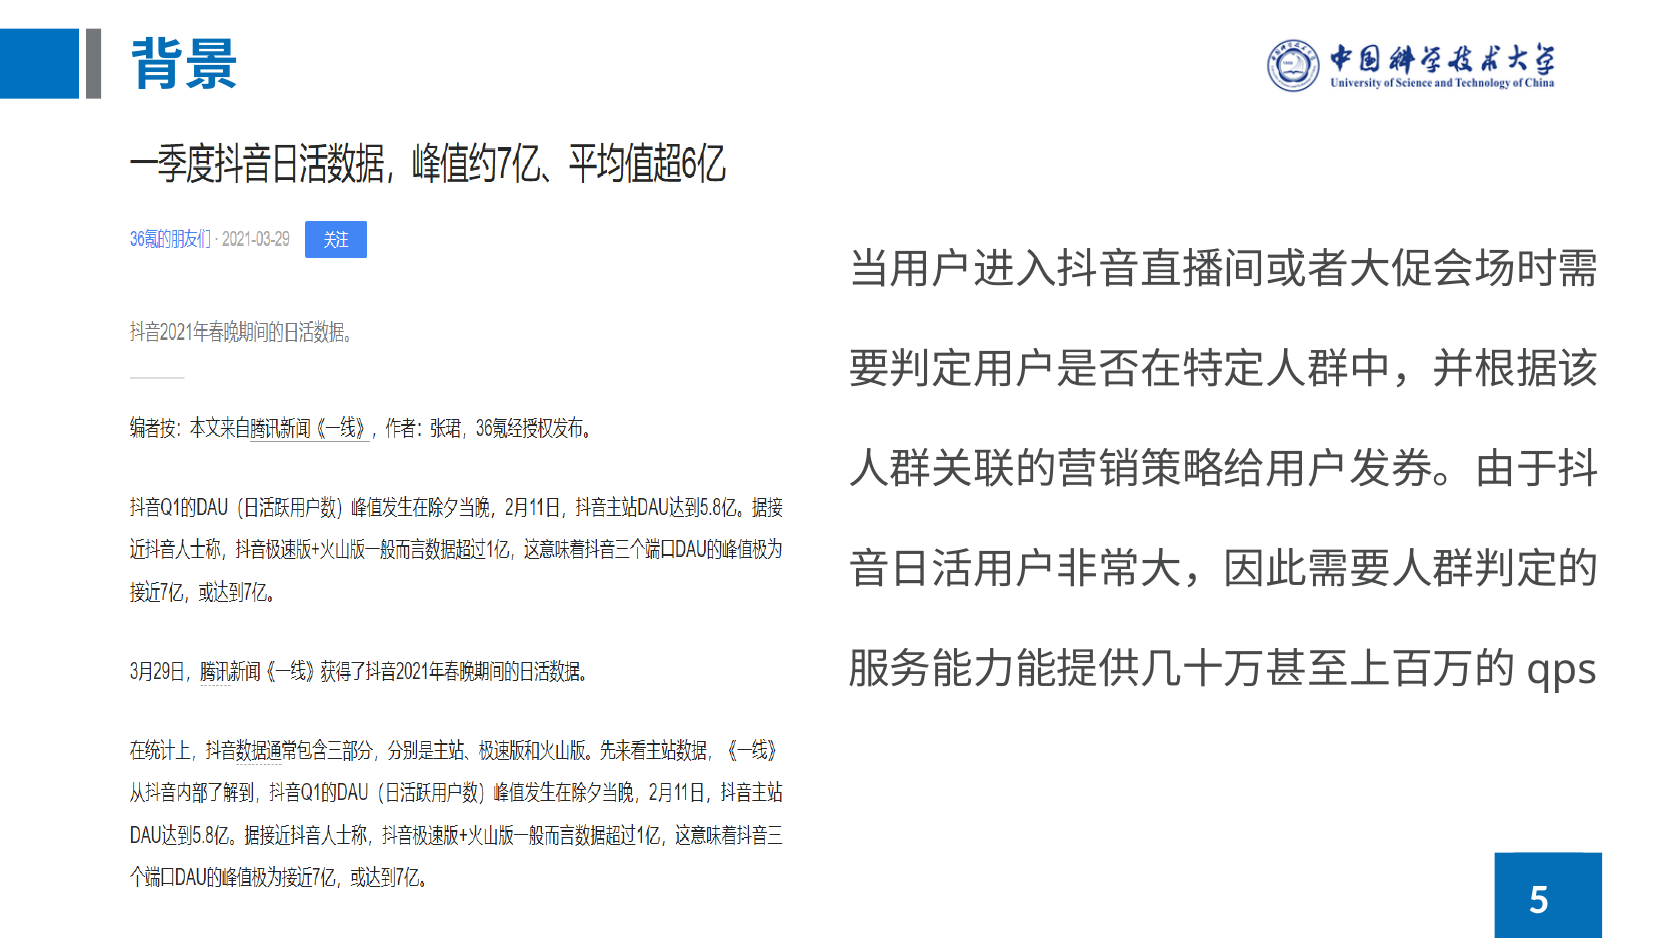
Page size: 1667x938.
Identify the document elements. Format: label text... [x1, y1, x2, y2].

text_box 当用户进入抖音直播间或者大促会场时需要判定用户是否在特定人群中，并根据该人群关联的营销策略给用户发券。由于抖音日活用户非常大，因此需要人群判定的服务能力能提供几十万甚至上百万的qps [833, 149, 1625, 746]
title 背景 [114, 11, 1599, 121]
picture [112, 124, 804, 926]
